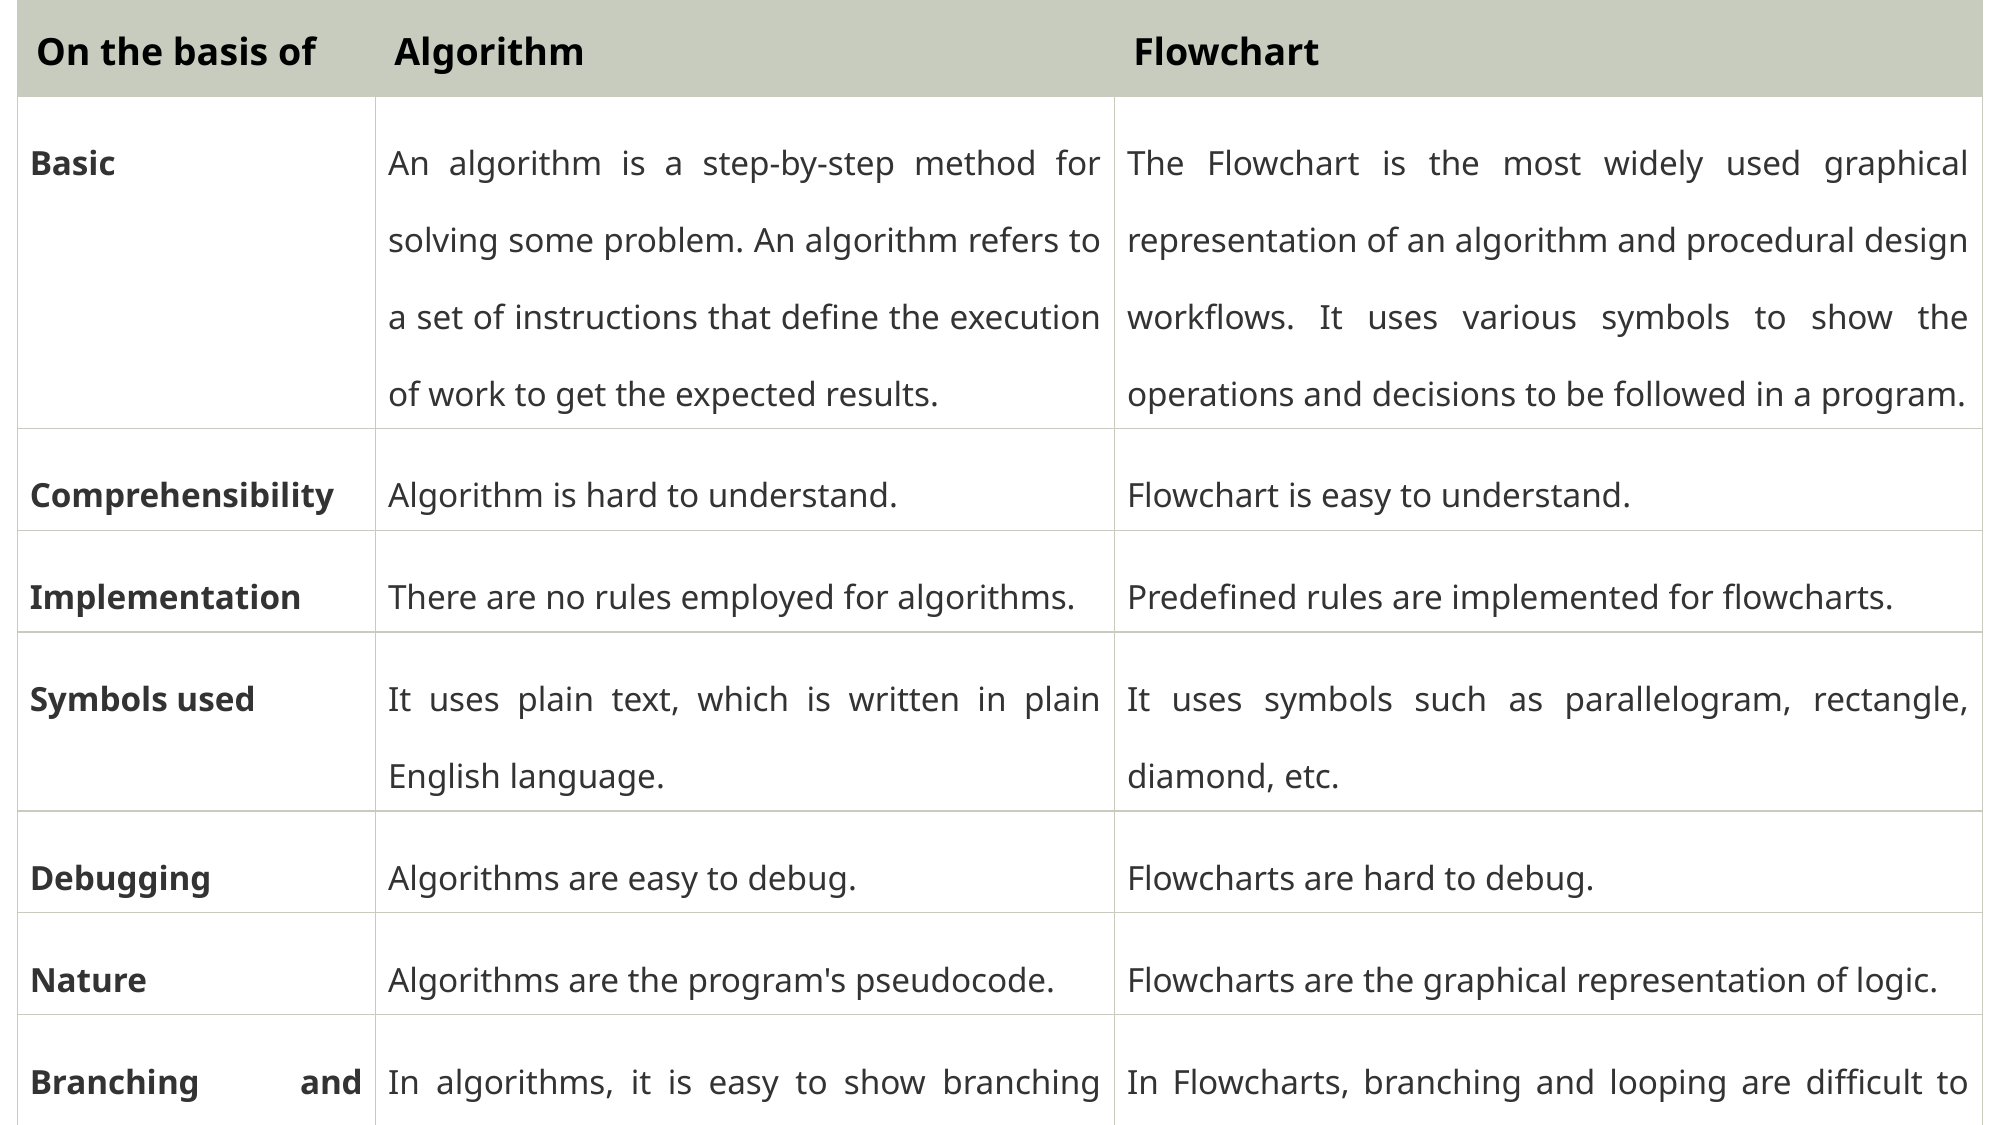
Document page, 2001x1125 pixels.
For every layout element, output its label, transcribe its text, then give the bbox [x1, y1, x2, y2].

table_header Algorithm [376, 0, 1115, 95]
table_cell Comprehensibility [18, 429, 375, 530]
table_cell Basic [18, 97, 375, 428]
table_cell Branching and looping [18, 1015, 375, 1125]
table_cell Debugging [18, 812, 375, 912]
table_cell Symbols used [18, 633, 375, 810]
table_cell Flowcharts are the graphical representation of logic. [1115, 913, 1982, 1014]
table_cell Flowchart is easy to understand. [1115, 429, 1982, 530]
table_cell Predefined rules are implemented for flowcharts. [1115, 531, 1982, 631]
table_cell An algorithm is a step-by-step method for solving some problem. An algorithm refers to a set of instructions that define the execution of work to get the expected results. [376, 97, 1114, 428]
table_cell Algorithm is hard to understand. [376, 429, 1114, 530]
table_cell Flowcharts are hard to debug. [1115, 812, 1982, 912]
table_cell Algorithms are the program's pseudocode. [376, 913, 1114, 1014]
table_cell The Flowchart is the most widely used graphical representation of an algorithm and procedural design workflows. It uses various symbols to show the operations and decisions to be followed in a program. [1115, 97, 1982, 428]
table_cell In algorithms, it is easy to show branching and looping. [376, 1015, 1114, 1125]
table_header Flowchart [1115, 0, 1983, 95]
table_cell Nature [18, 913, 375, 1014]
table_cell In Flowcharts, branching and looping are difficult to represent. [1115, 1015, 1982, 1125]
table_cell There are no rules employed for algorithms. [376, 531, 1114, 631]
table_cell Algorithms are easy to debug. [376, 812, 1114, 912]
table_cell Implementation [18, 531, 375, 631]
table_cell It uses plain text, which is written in plain English language. [376, 633, 1114, 810]
table_header On the basis of [17, 0, 376, 95]
table_cell It uses symbols such as parallelogram, rectangle, diamond, etc. [1115, 633, 1982, 810]
